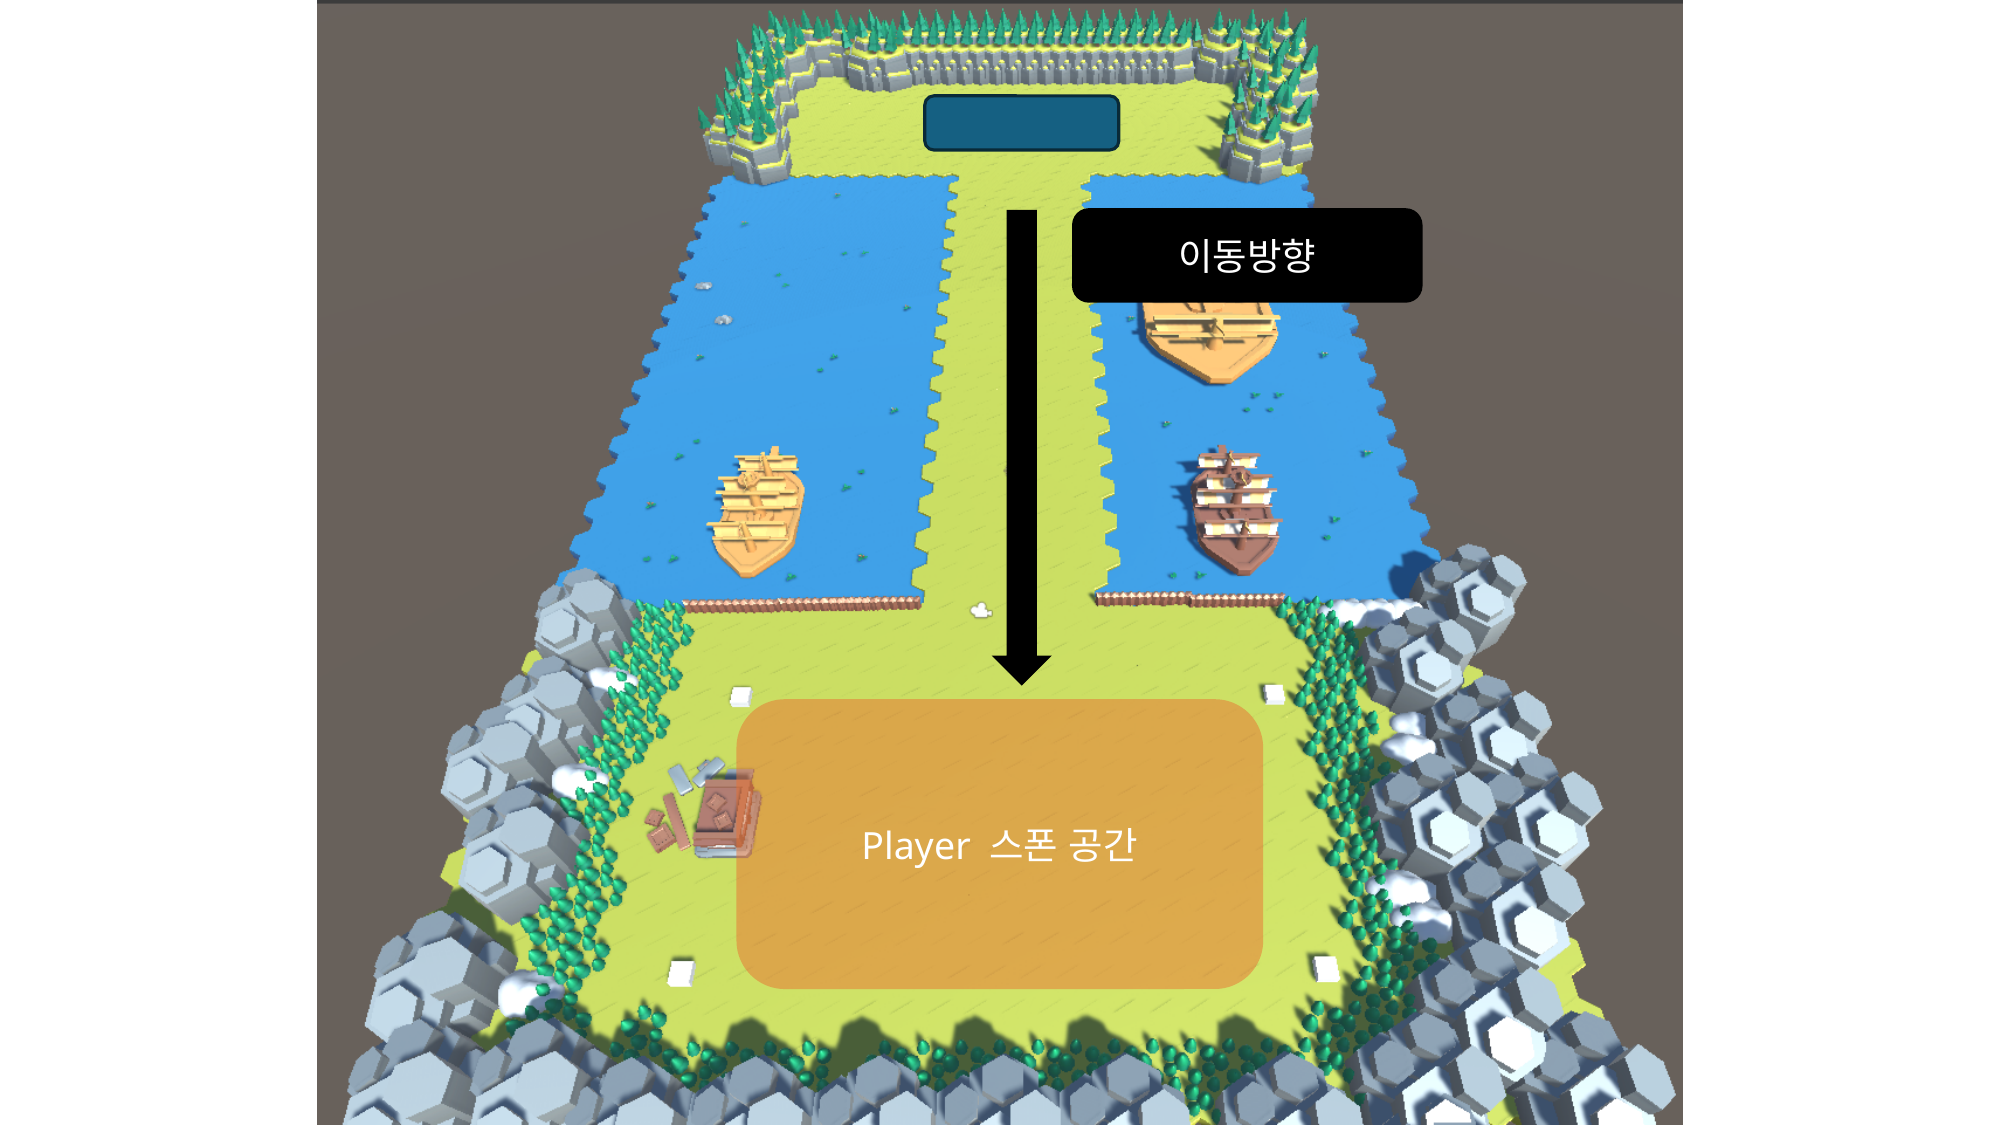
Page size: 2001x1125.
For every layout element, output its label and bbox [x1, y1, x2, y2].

picture [316, 0, 1684, 1125]
